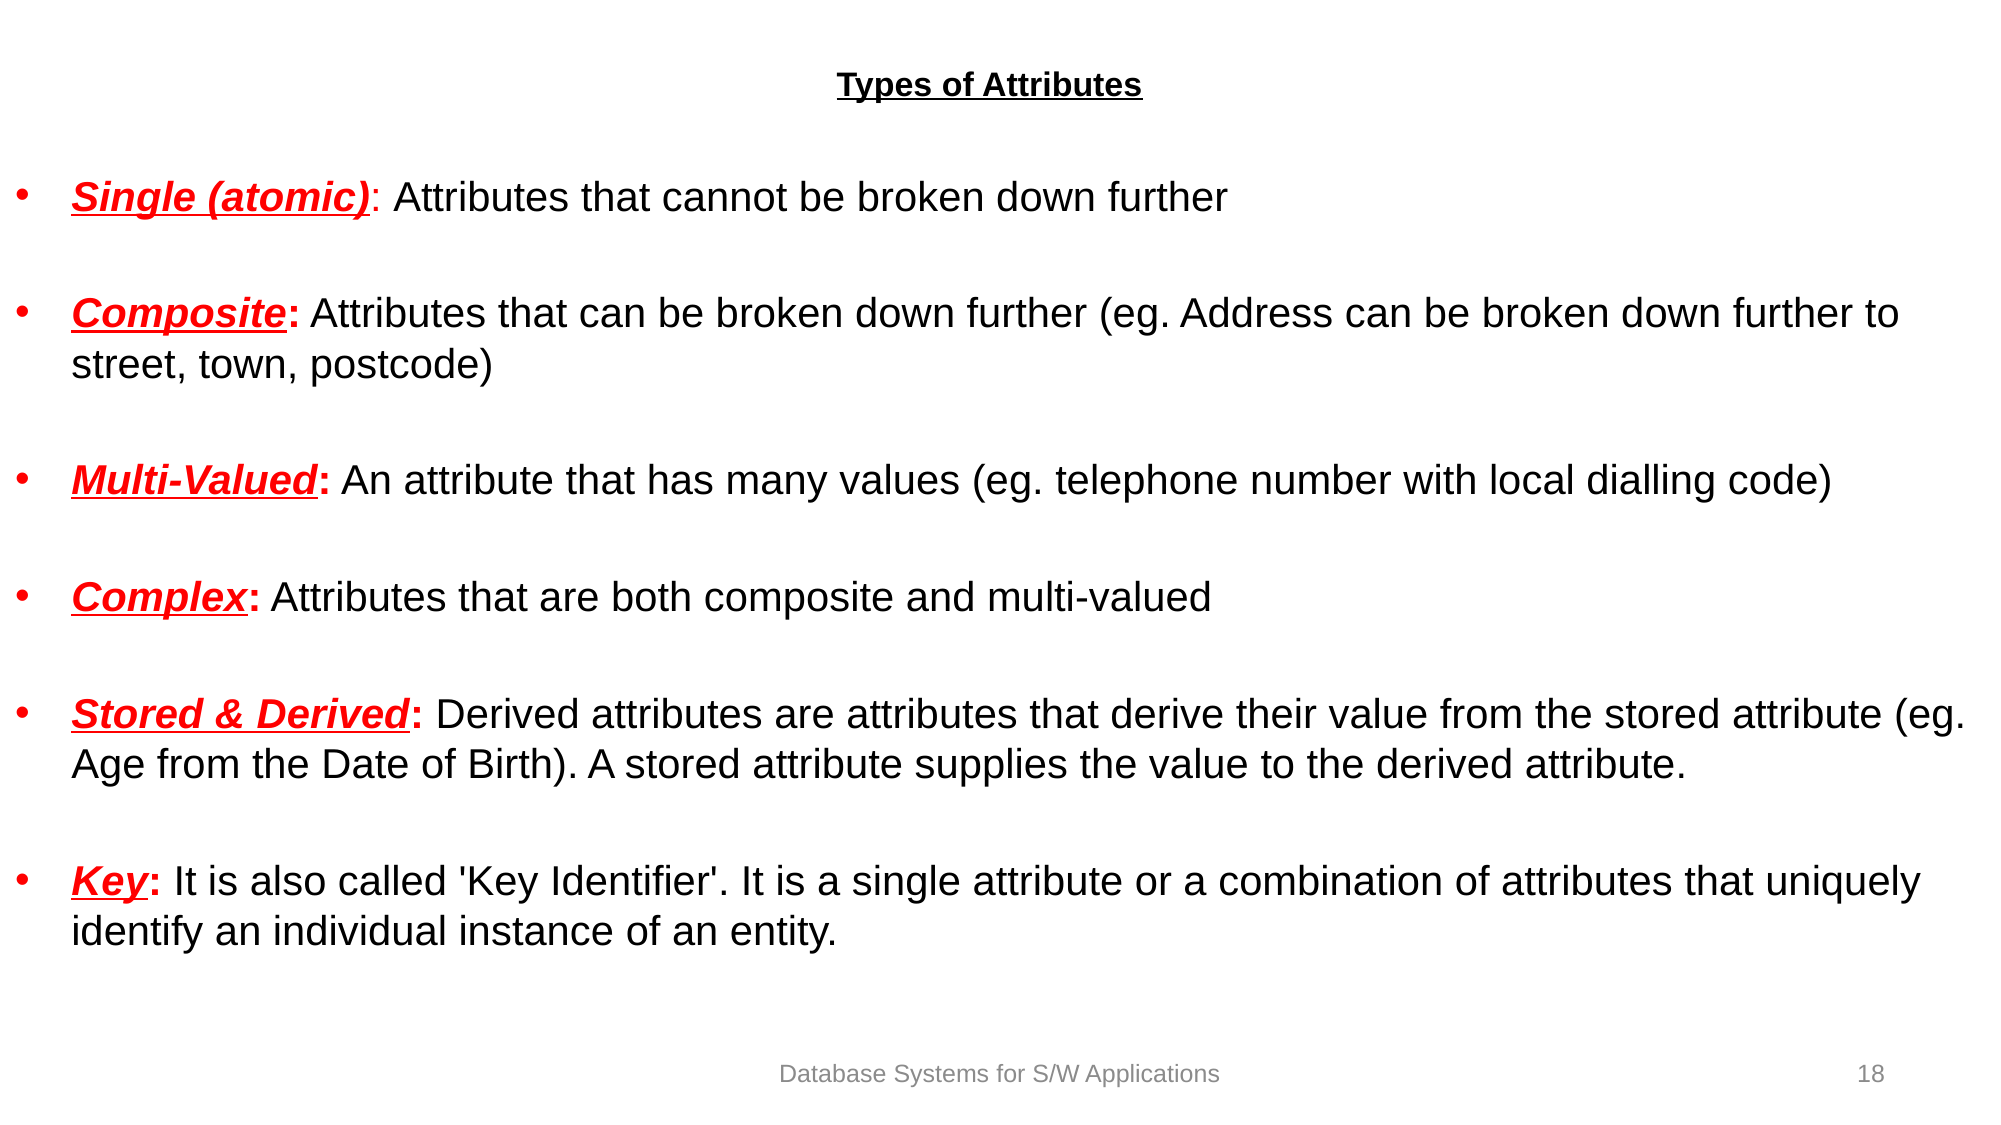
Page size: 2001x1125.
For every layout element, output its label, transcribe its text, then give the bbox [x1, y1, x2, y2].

slide_number 18 [1433, 1042, 1900, 1103]
list Single (atomic): Attributes that cannot be broken down further Composite: Attributes that can be broken down further (eg. Address can be broken down further to street, town, postcode) Multi-Valued: An attribute that has many values (eg. telephone number with local dialling code) Complex: Attributes that are both composite and multi-valued Stored & Derived: Derived attributes are attributes that derive their value from the stored attribute (eg. Age from the Date of Birth). A stored attribute supplies the value to the derived attribute. Key: It is also called 'Key Identifier'. It is a single attribute or a combination of attributes that uniquely identify an individual instance of an entity. [0, 161, 2000, 1077]
footer Database Systems for S/W Applications [683, 1042, 1317, 1103]
title Types of Attributes [314, 54, 1665, 112]
